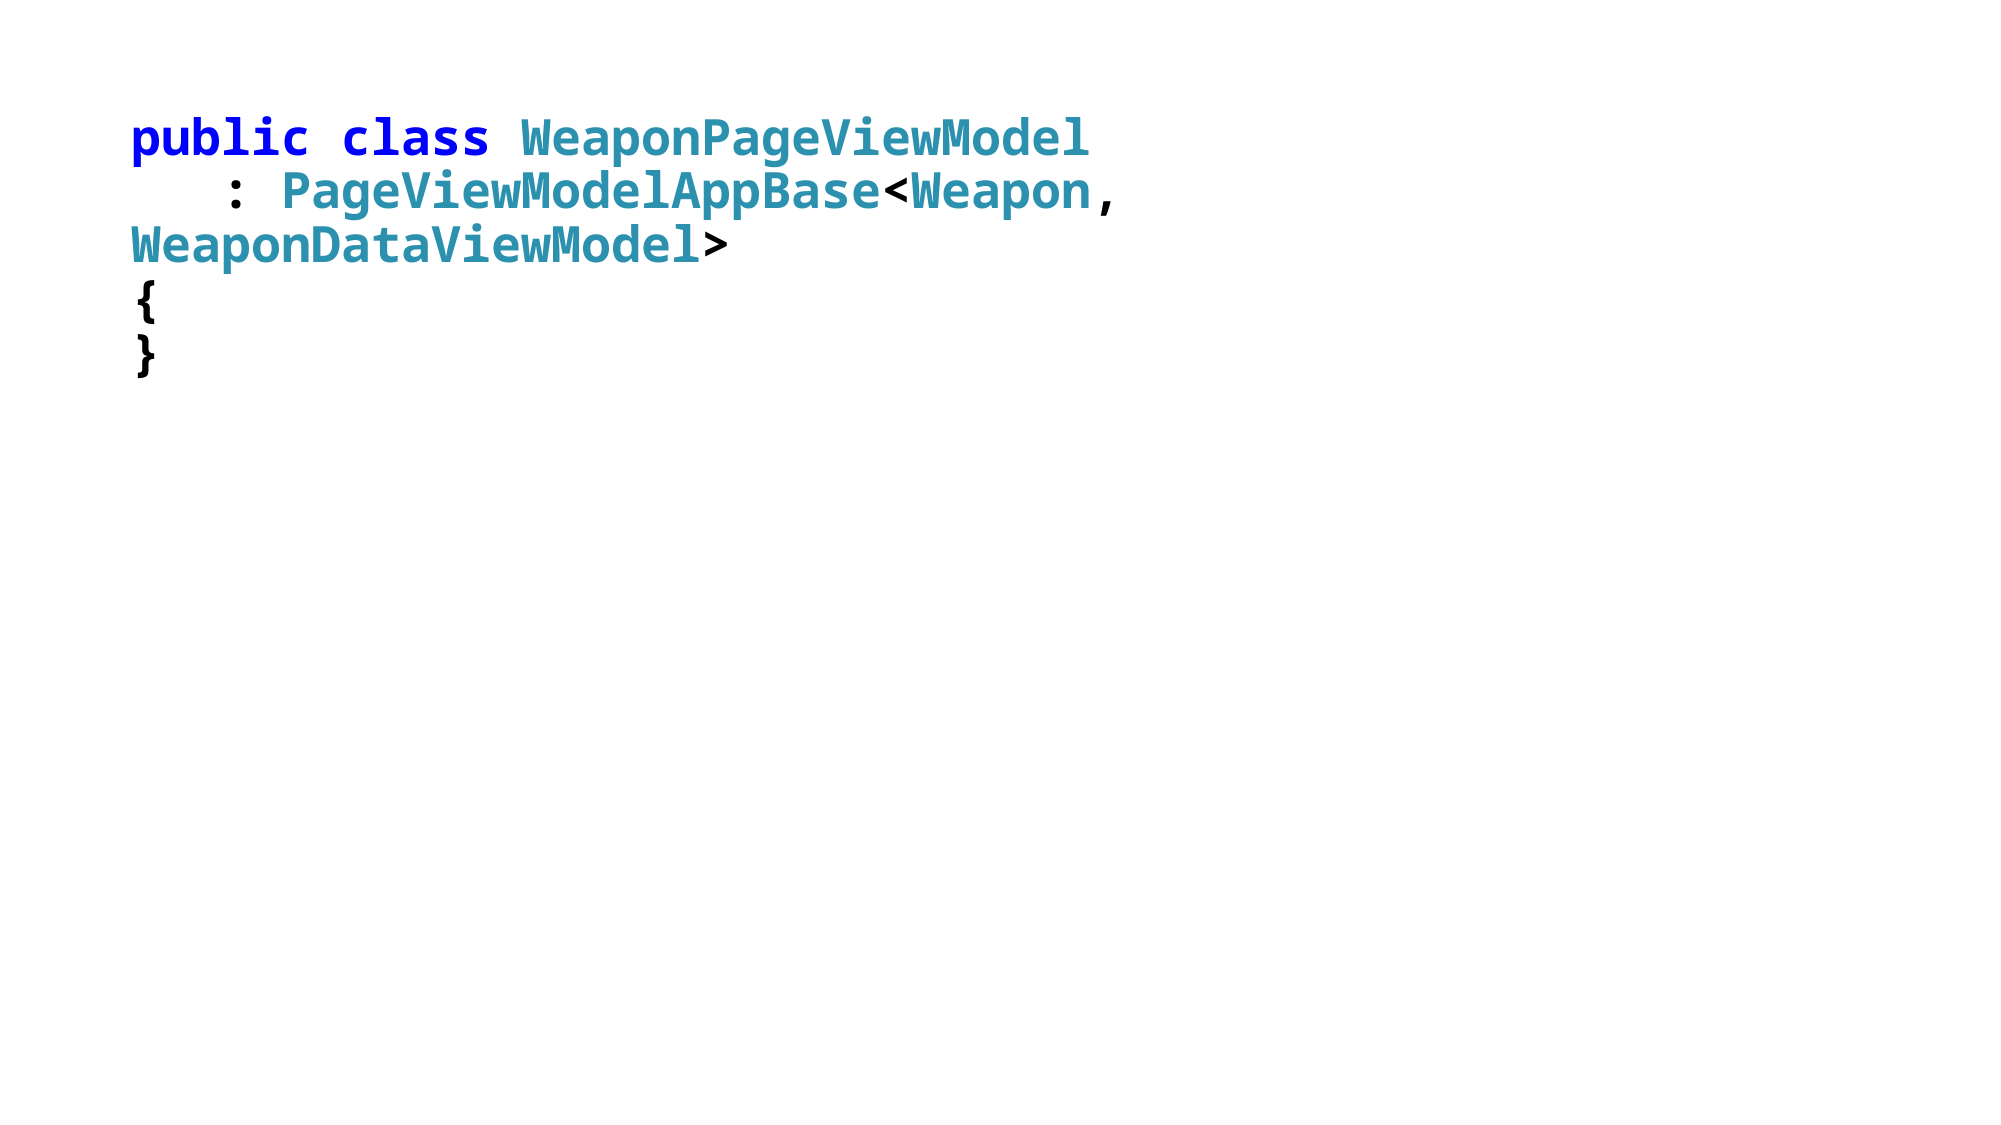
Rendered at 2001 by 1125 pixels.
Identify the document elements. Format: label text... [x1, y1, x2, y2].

list public class WeaponPageViewModel : PageViewModelAppBase<Weapon, WeaponDataViewModel> { } [116, 104, 1758, 1029]
